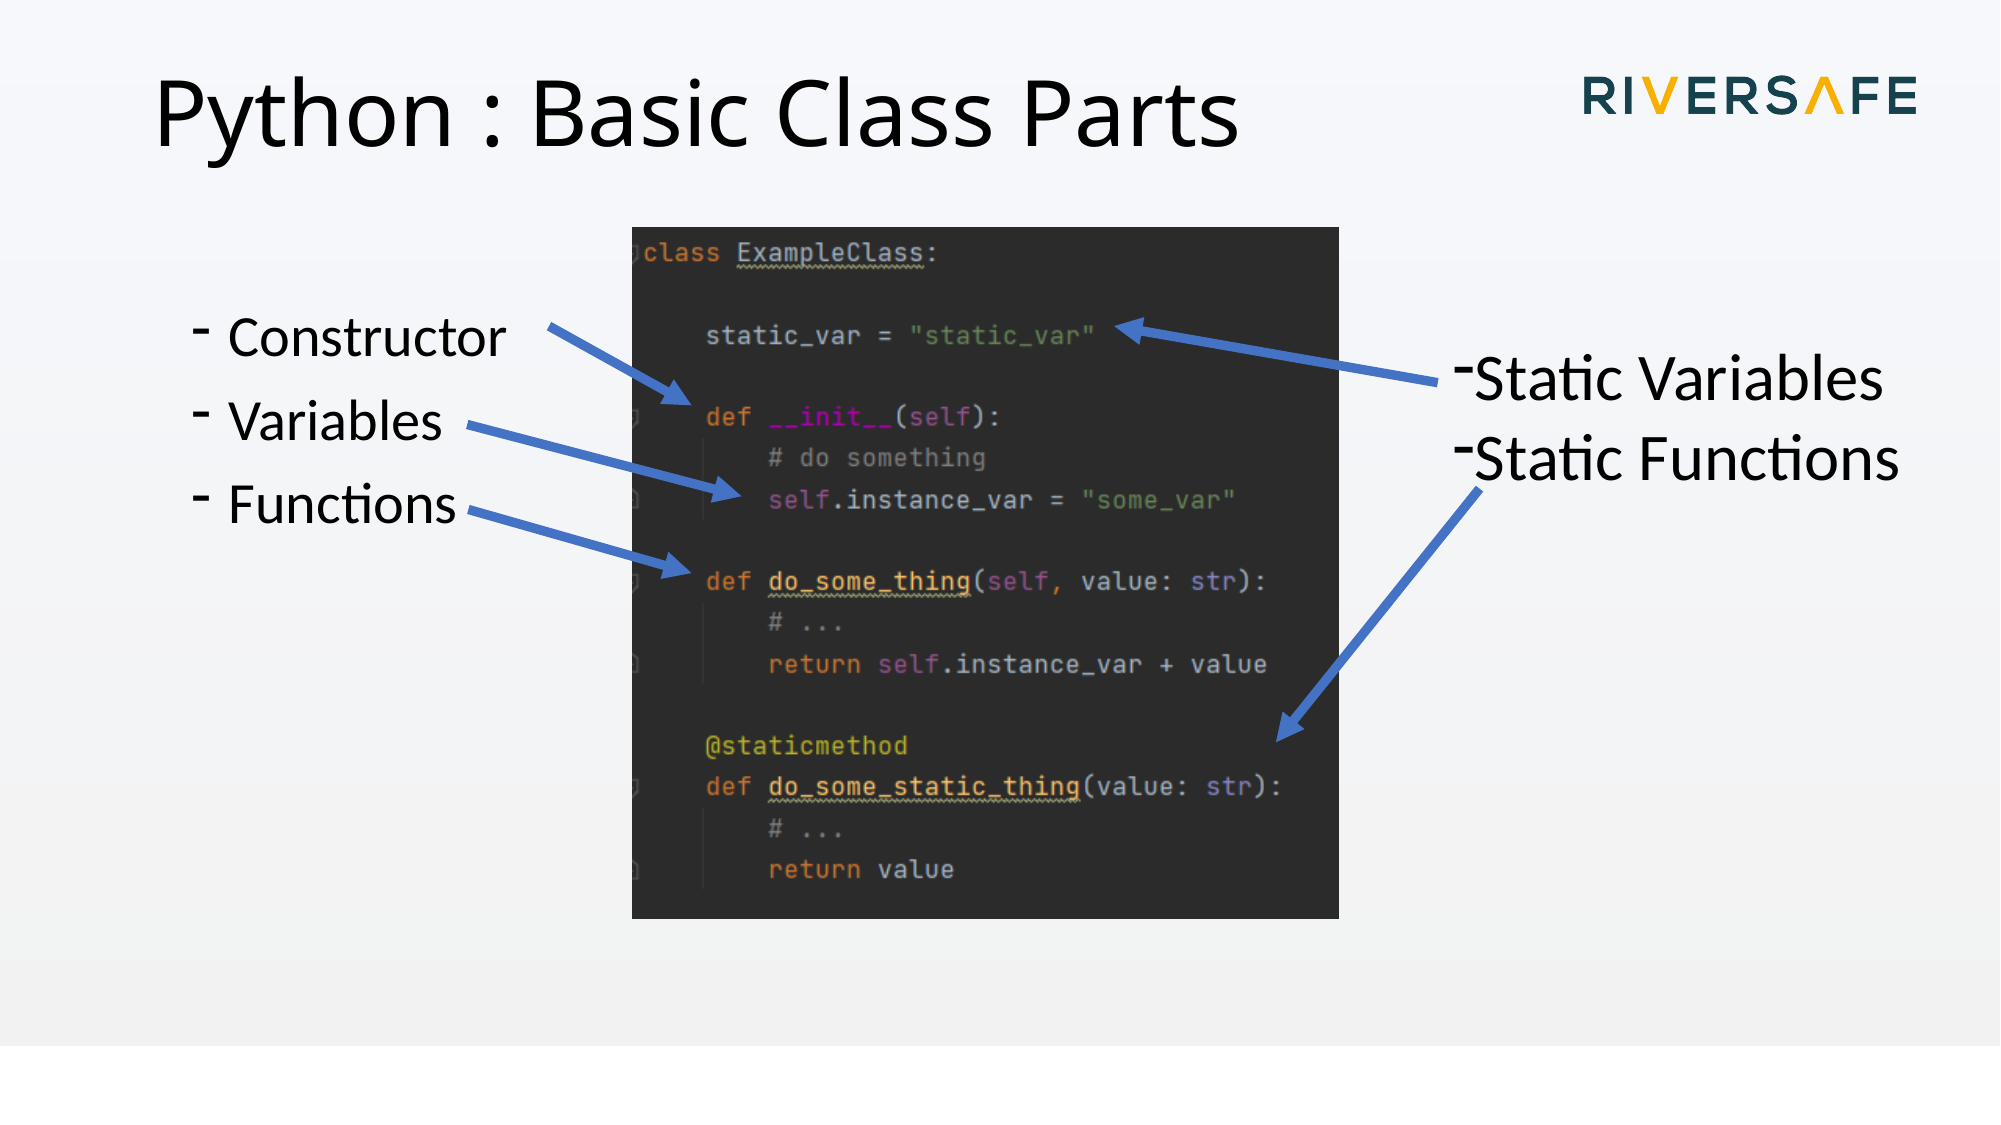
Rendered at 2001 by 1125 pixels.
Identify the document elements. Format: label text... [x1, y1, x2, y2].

picture [1863, 75, 1916, 115]
text_box Constructor Variables Functions [176, 298, 2000, 1013]
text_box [1114, 326, 1438, 383]
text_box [1275, 488, 1480, 743]
picture [632, 227, 1339, 919]
text_box Static Variables Static Functions [1437, 326, 2000, 501]
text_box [467, 424, 742, 497]
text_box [468, 509, 692, 574]
title Python : Basic Class Parts [137, 59, 1863, 278]
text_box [549, 326, 692, 406]
